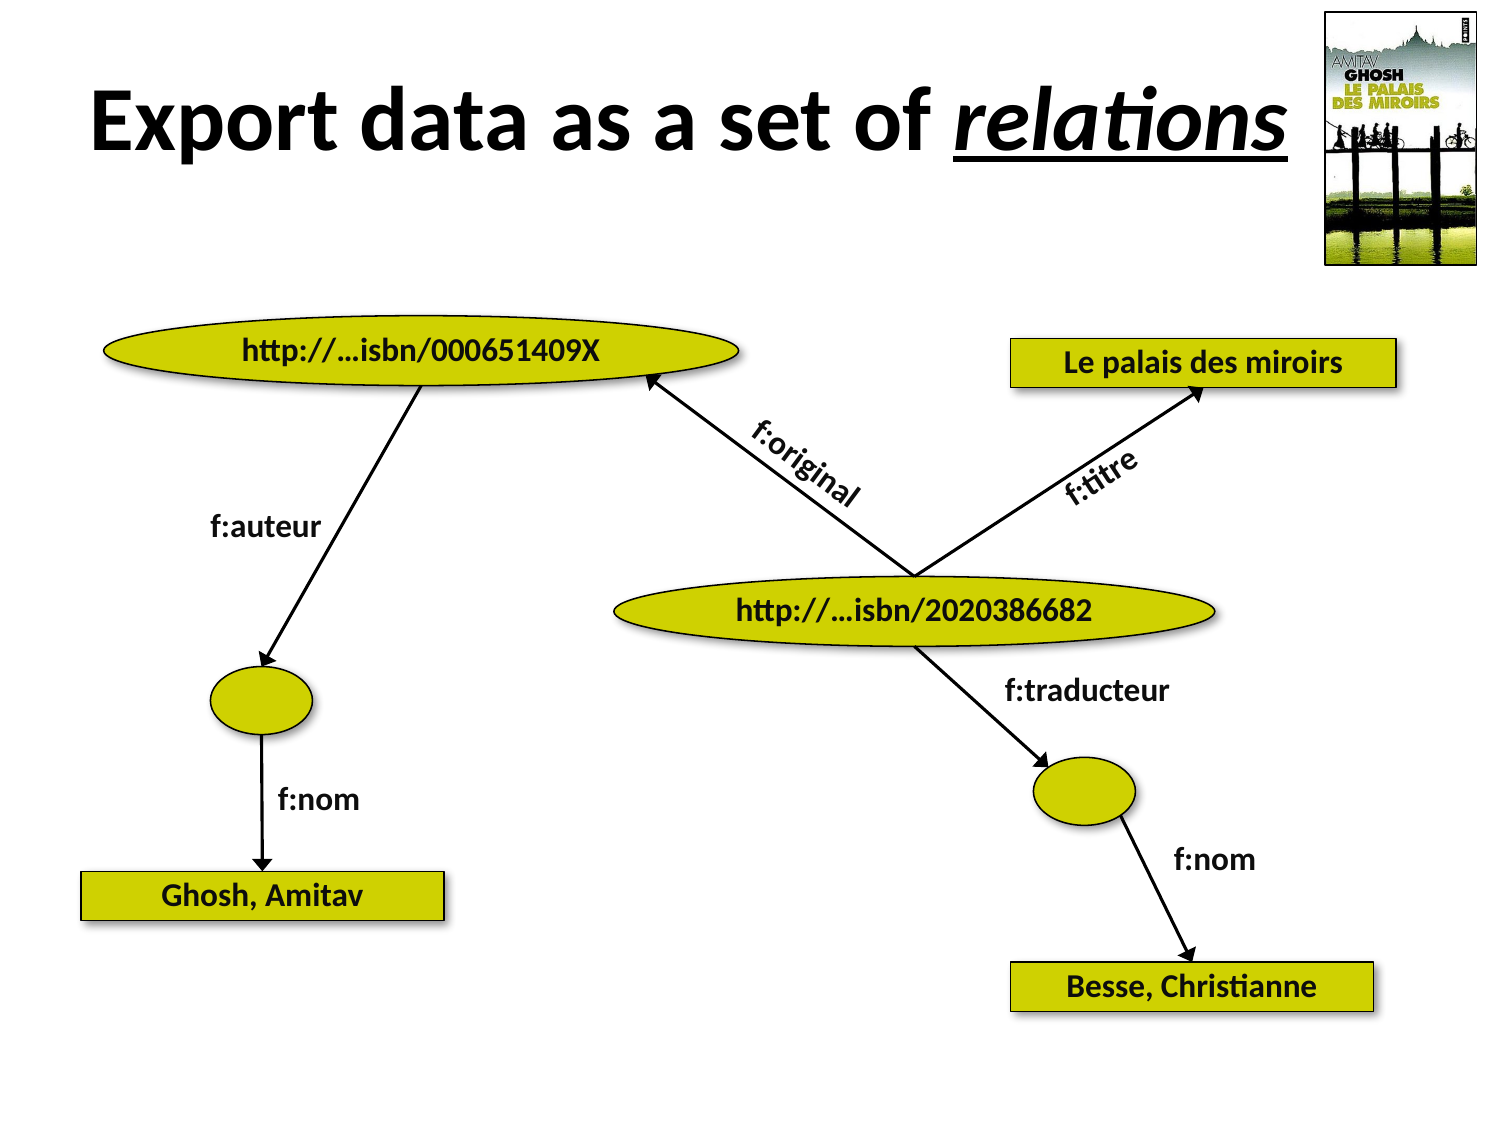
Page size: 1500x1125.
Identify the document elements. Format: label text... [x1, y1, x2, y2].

picture [1325, 12, 1476, 265]
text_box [80, 314, 1397, 1013]
title Export data as a set of relations [74, 39, 1320, 190]
